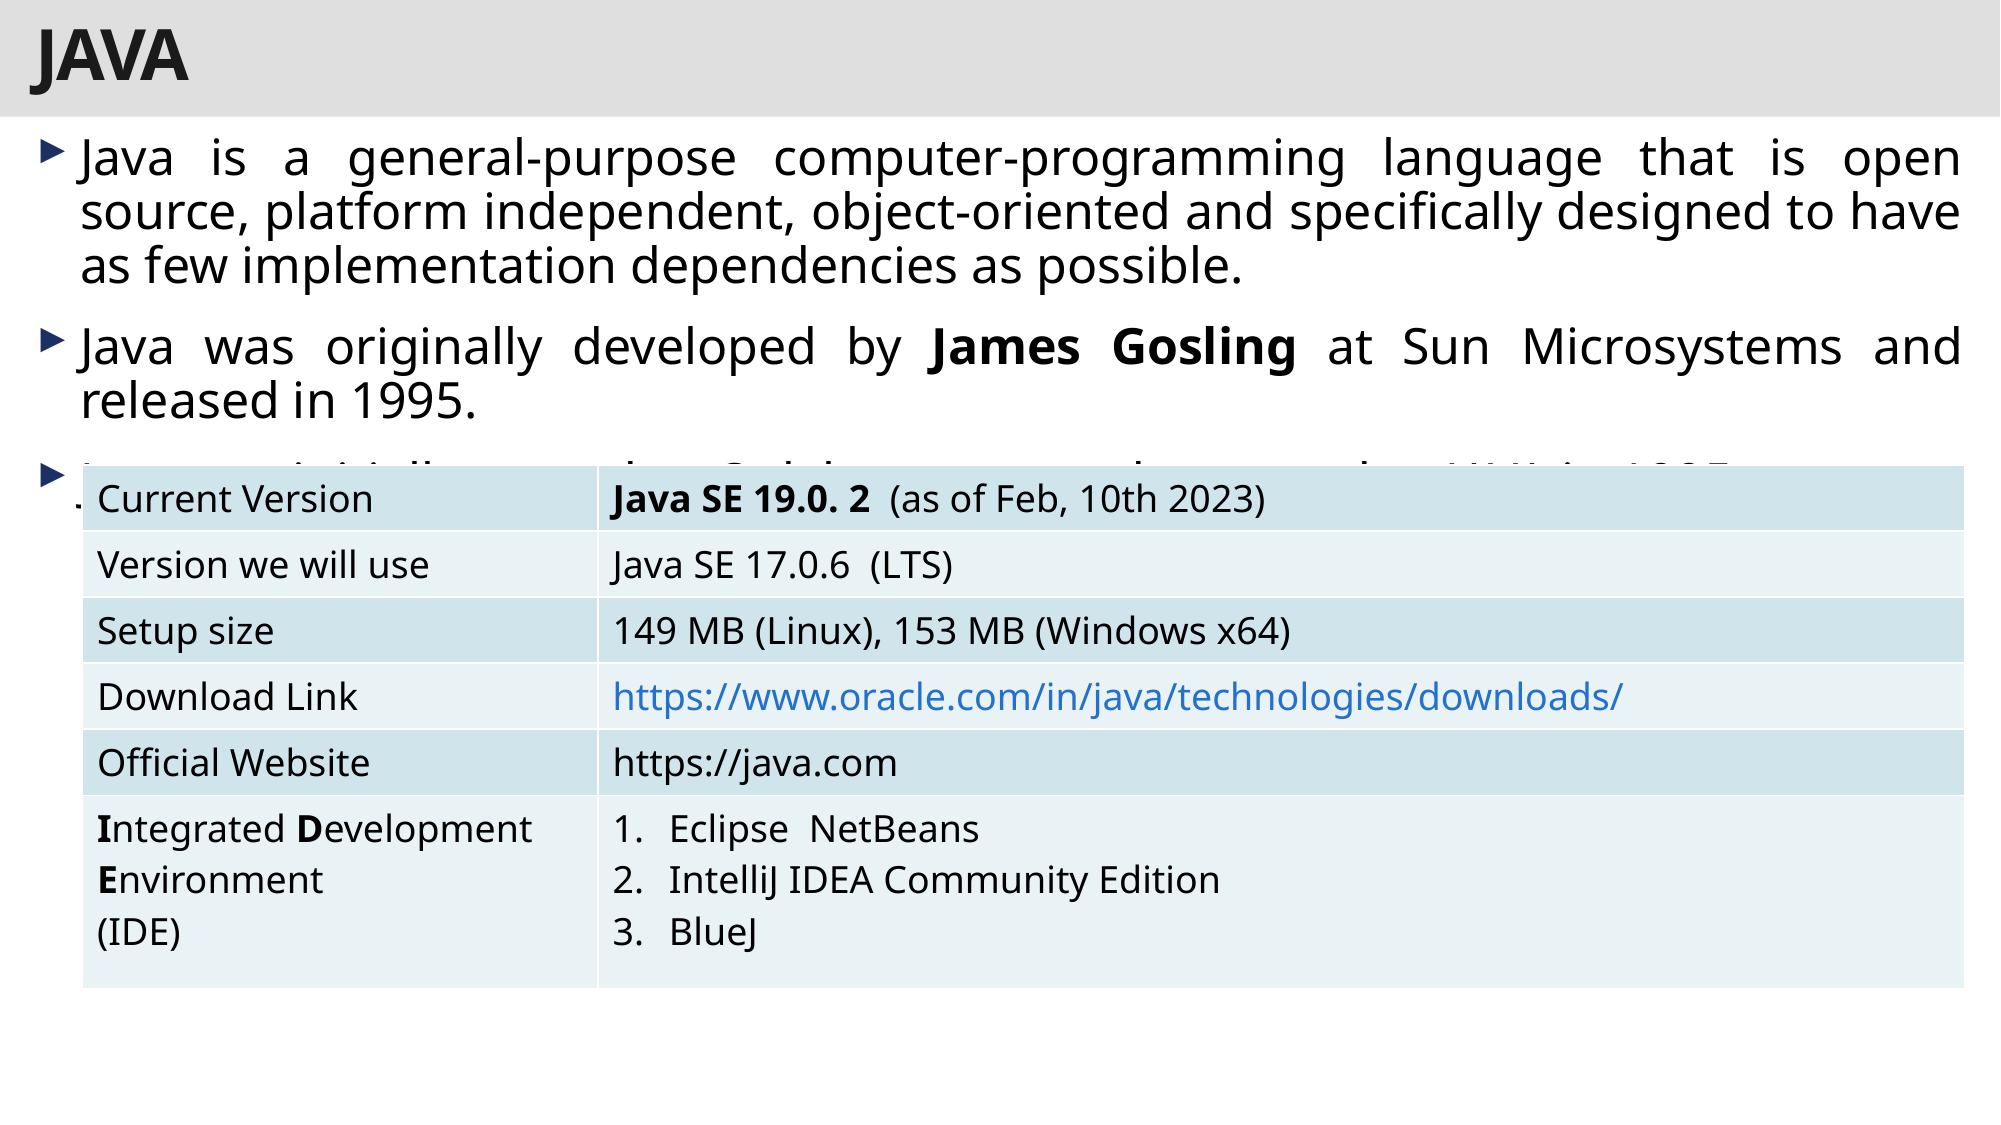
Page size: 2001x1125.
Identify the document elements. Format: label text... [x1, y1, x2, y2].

table_cell Version we will use [83, 532, 597, 596]
table_cell Java SE 17.0.6 (LTS) [599, 532, 1964, 596]
table_cell Setup size [83, 598, 597, 662]
table_cell 149 MB (Linux), 153 MB (Windows x64) [599, 598, 1964, 662]
table_header Current Version [83, 466, 597, 530]
list Java is a general-purpose computer-programming language that is open source, platform independent, object-oriented and specifically designed to have as few implementation dependencies as possible. Java was originally developed by James Gosling at Sun Microsystems and released in 1995. Java was initially named as Oak language and renamed to JAVA in 1995. [21, 124, 1979, 1042]
table_cell Eclipse NetBeans IntelliJ IDEA Community Edition BlueJ [599, 796, 1964, 988]
table_cell https://www.oracle.com/in/java/technologies/downloads/ [599, 664, 1964, 728]
table_header Java SE 19.0. 2 (as of Feb, 10th 2023) [599, 466, 1964, 530]
table_cell Official Website [83, 730, 597, 795]
table_cell Download Link [83, 664, 597, 728]
table_cell Integrated Development Environment (IDE) [83, 796, 597, 988]
title JAVA [0, 0, 2000, 117]
table_cell https://java.com [599, 730, 1964, 795]
